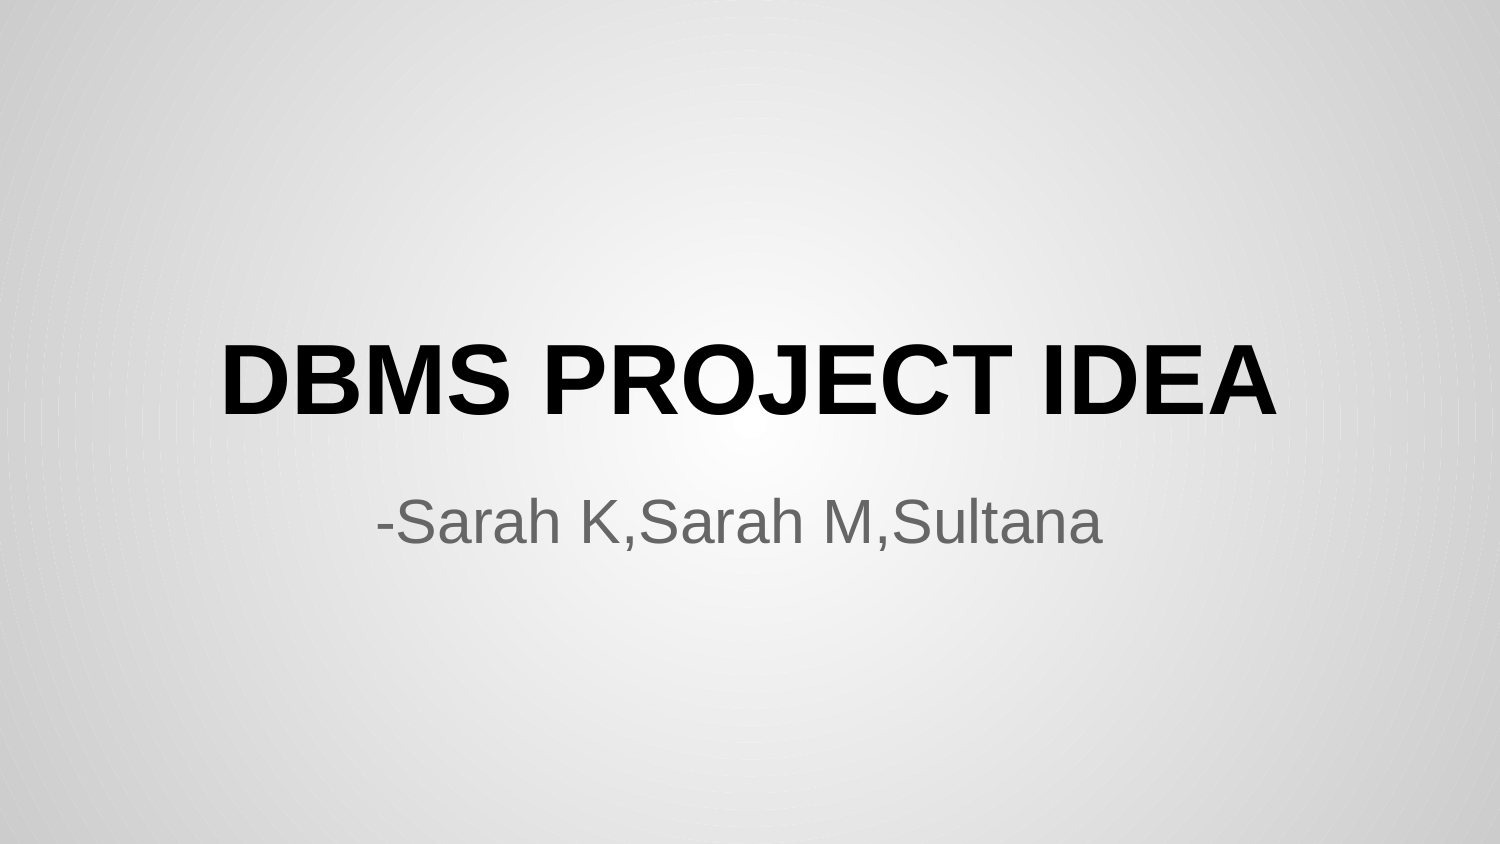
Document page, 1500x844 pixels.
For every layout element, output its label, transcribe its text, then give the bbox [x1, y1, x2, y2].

subtitle -Sarah K,Sarah M,Sultana [112, 465, 1388, 595]
title DBMS PROJECT IDEA [112, 259, 1388, 450]
